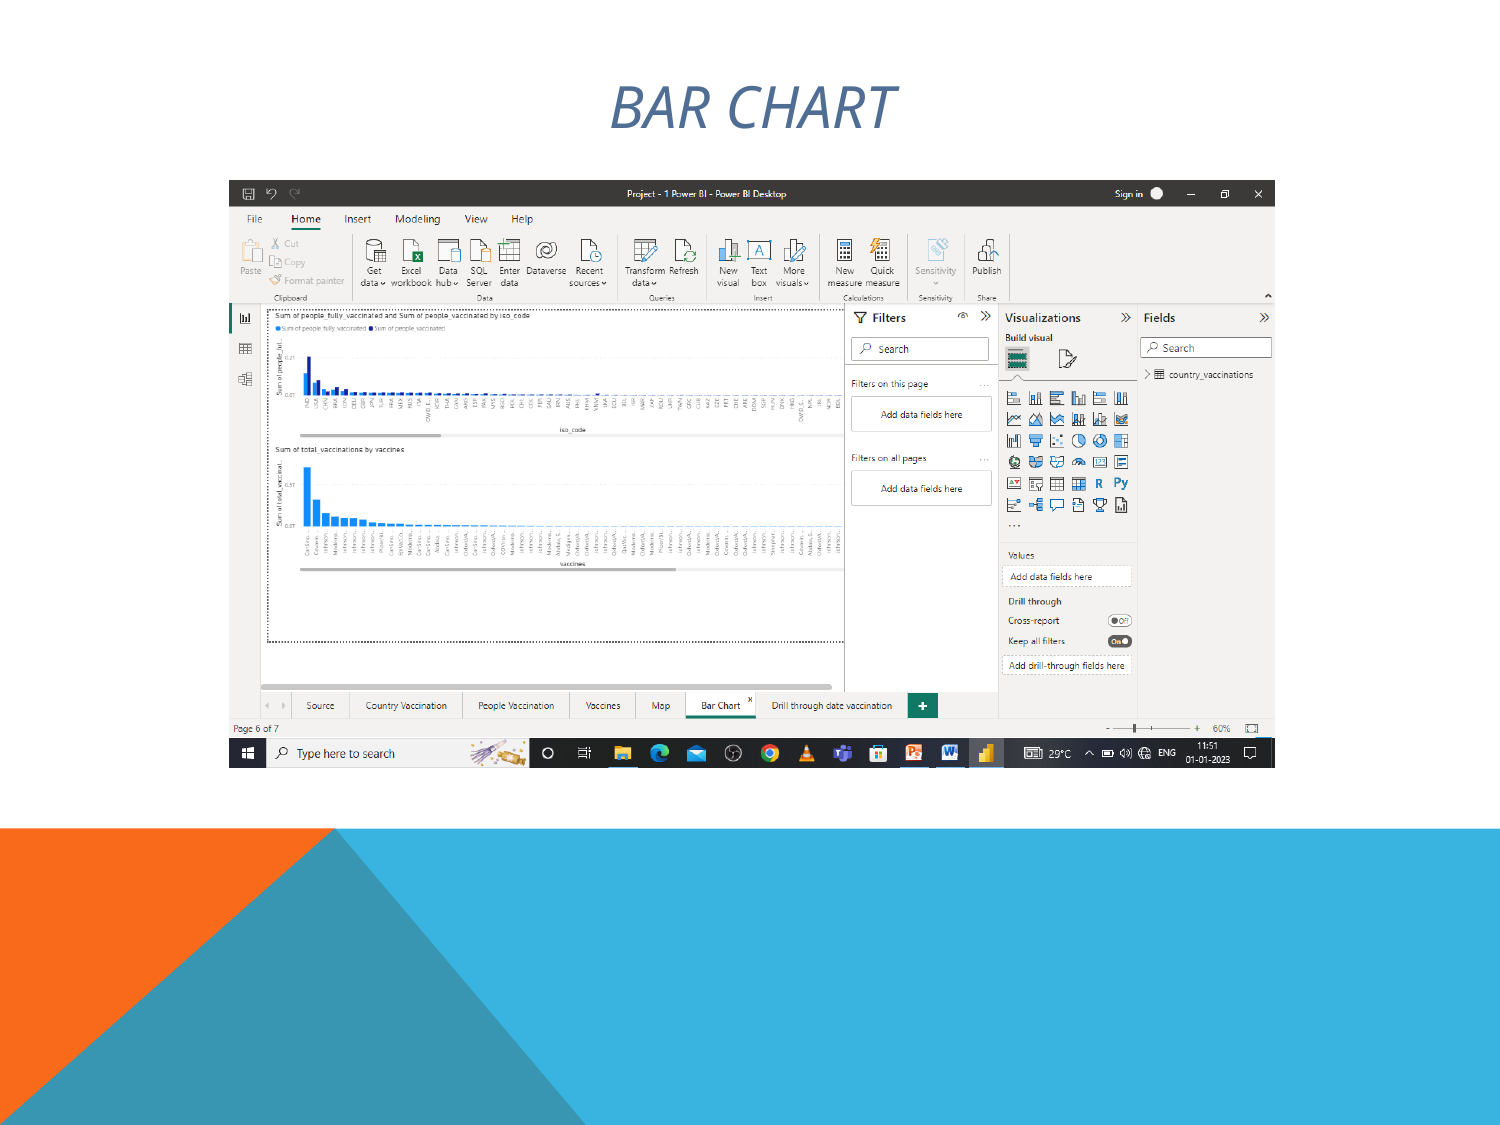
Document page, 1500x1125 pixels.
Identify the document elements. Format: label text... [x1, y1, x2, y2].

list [229, 180, 1275, 768]
title Bar Chart [135, 60, 1369, 150]
